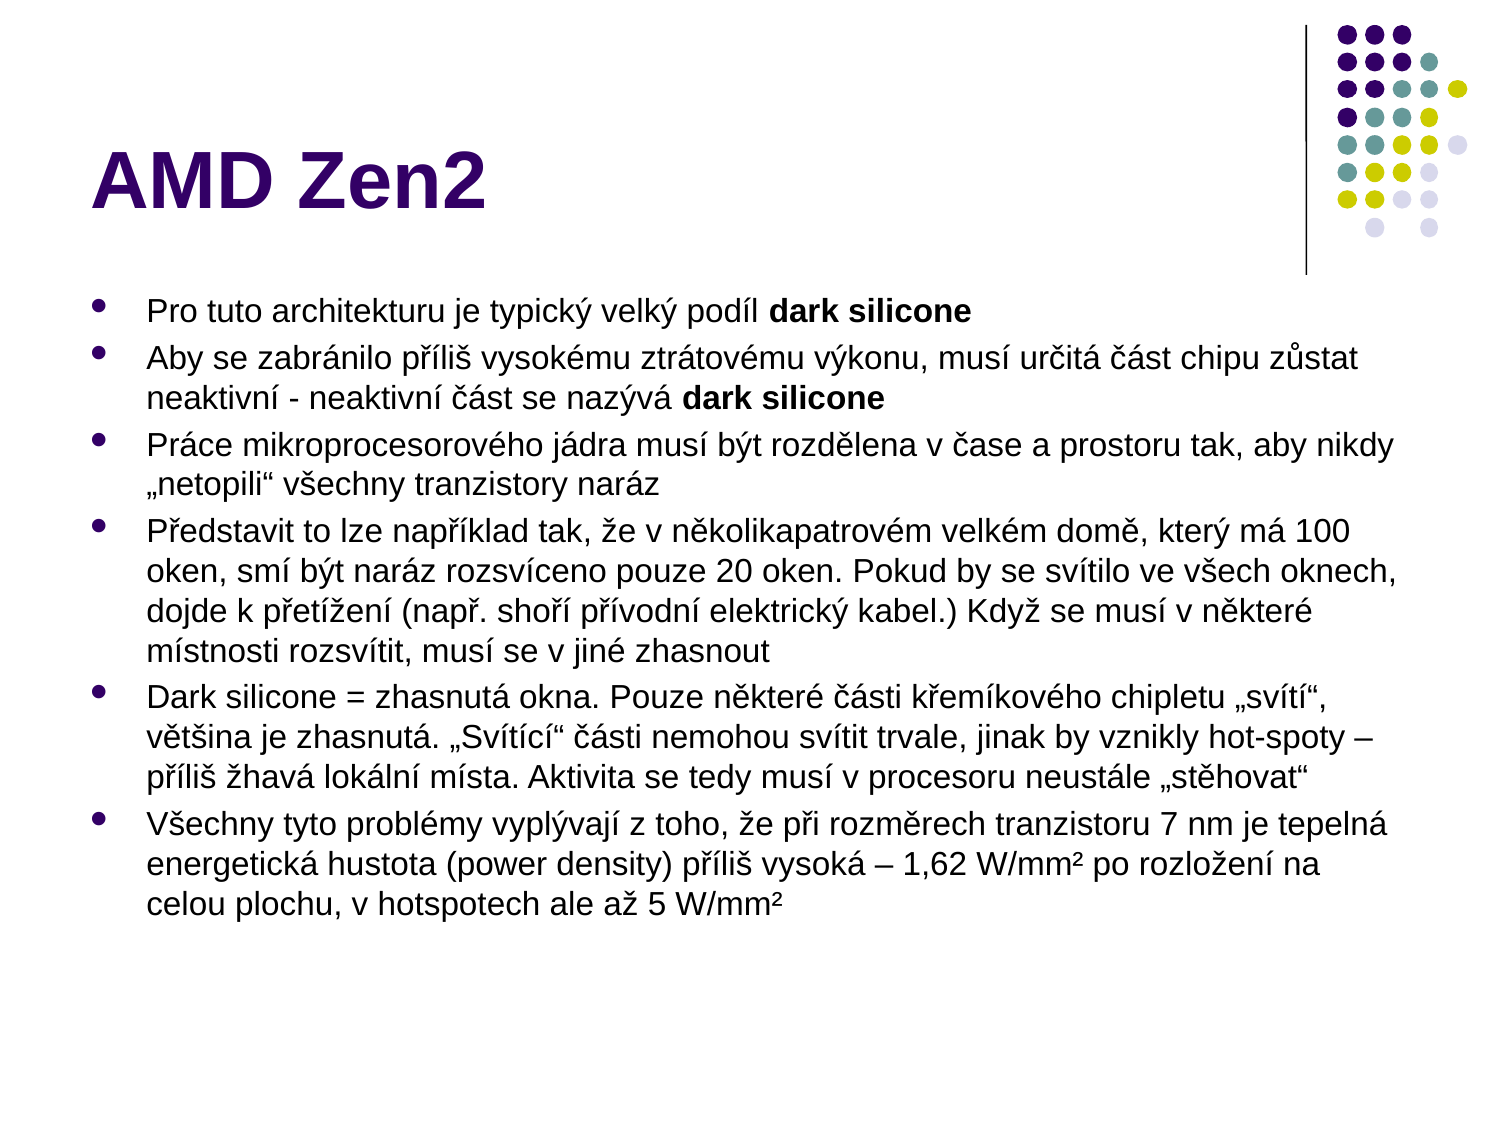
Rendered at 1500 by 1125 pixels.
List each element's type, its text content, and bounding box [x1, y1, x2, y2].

list Pro tuto architekturu je typický velký podíl dark silicone Aby se zabránilo příliš vysokému ztrátovému výkonu, musí určitá část chipu zůstat neaktivní - neaktivní část se nazývá dark silicone Práce mikroprocesorového jádra musí být rozdělena v čase a prostoru tak, aby nikdy „netopili“ všechny tranzistory naráz Představit to lze například tak, že v několikapatrovém velkém domě, který má 100 oken, smí být naráz rozsvíceno pouze 20 oken. Pokud by se svítilo ve všech oknech, dojde k přetížení (např. shoří přívodní elektrický kabel.) Když se musí v některé místnosti rozsvítit, musí se v jiné zhasnout Dark silicone = zhasnutá okna. Pouze některé části křemíkového chipletu „svítí“, většina je zhasnutá. „Svítící“ části nemohou svítit trvale, jinak by vznikly hot-spoty – příliš žhavá lokální místa. Aktivita se tedy musí v procesoru neustále „stěhovat“ Všechny tyto problémy vyplývají z toho, že při rozměrech tranzistoru 7 nm je tepelná energetická hustota (power density) příliš vysoká – 1,62 W/mm² po rozložení na celou plochu, v hotspotech ale až 5 W/mm² [75, 282, 1425, 1006]
title AMD Zen2 [75, 20, 1313, 233]
